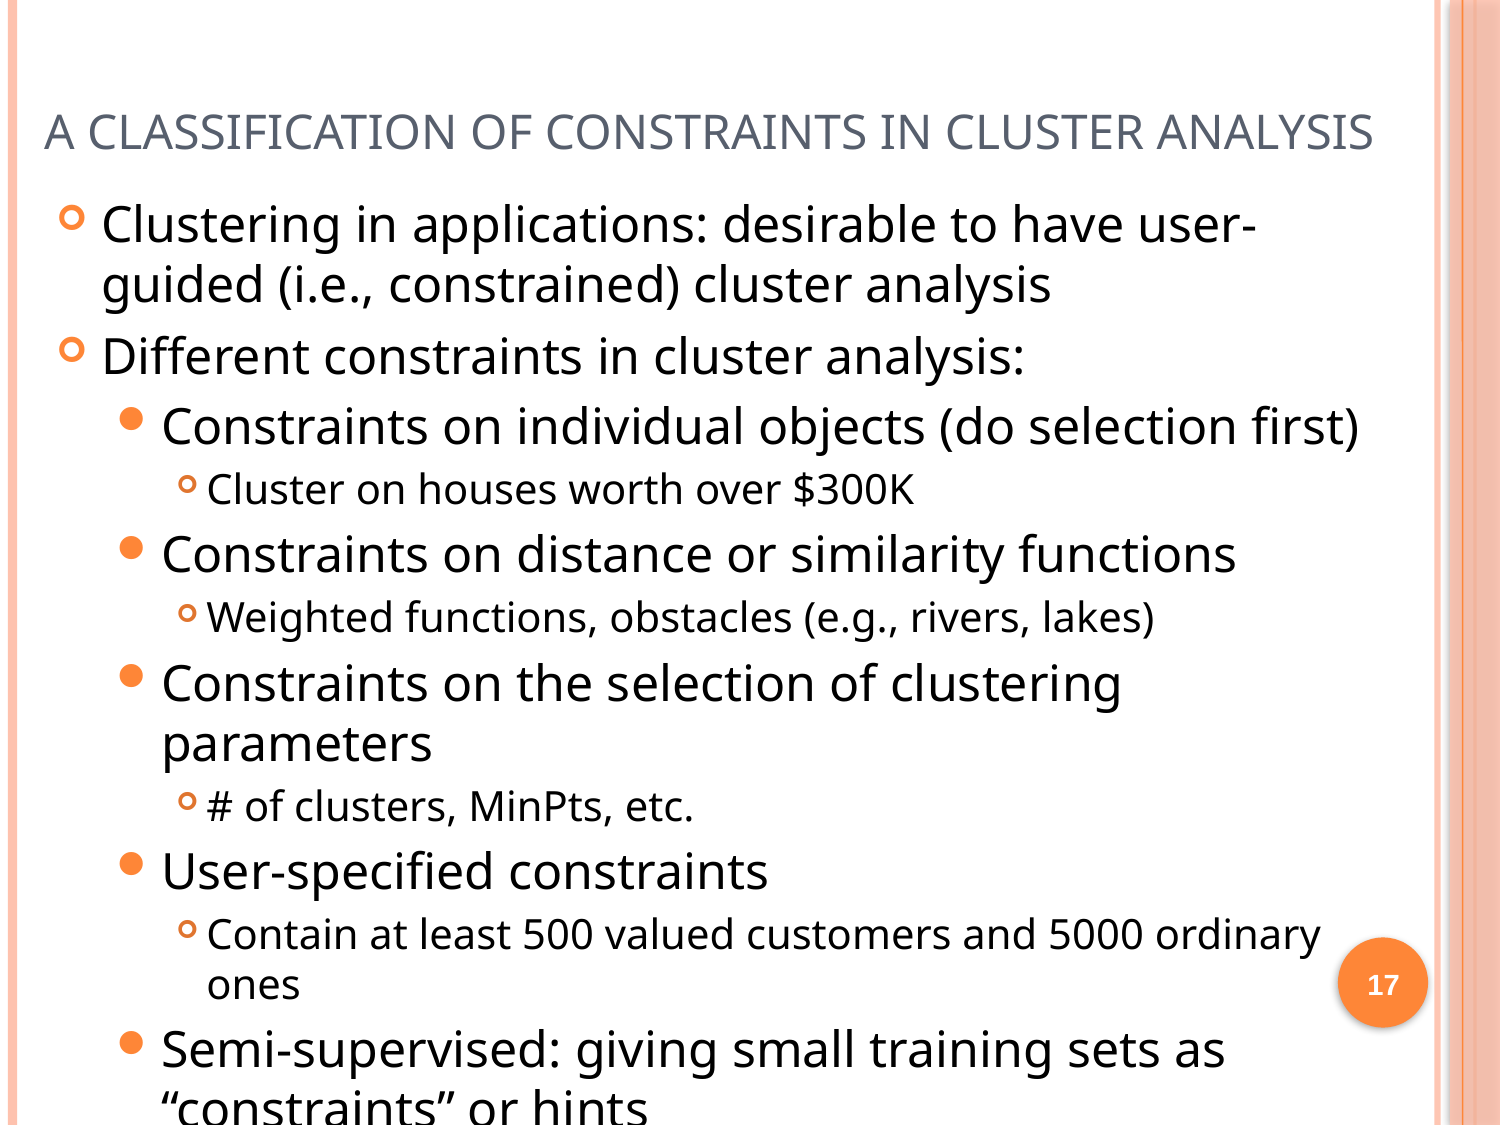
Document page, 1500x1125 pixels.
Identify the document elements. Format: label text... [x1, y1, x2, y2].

list Clustering in applications: desirable to have user-guided (i.e., constrained) cluster analysis Different constraints in cluster analysis: Constraints on individual objects (do selection first) Cluster on houses worth over $300K Constraints on distance or similarity functions Weighted functions, obstacles (e.g., rivers, lakes) Constraints on the selection of clustering parameters # of clusters, MinPts, etc. User-specified constraints Contain at least 500 valued customers and 5000 ordinary ones Semi-supervised: giving small training sets as “constraints” or hints [41, 184, 1415, 1035]
slide_number 17 [1333, 940, 1434, 1026]
title A Classification of Constraints in Cluster Analysis [29, 66, 1441, 167]
